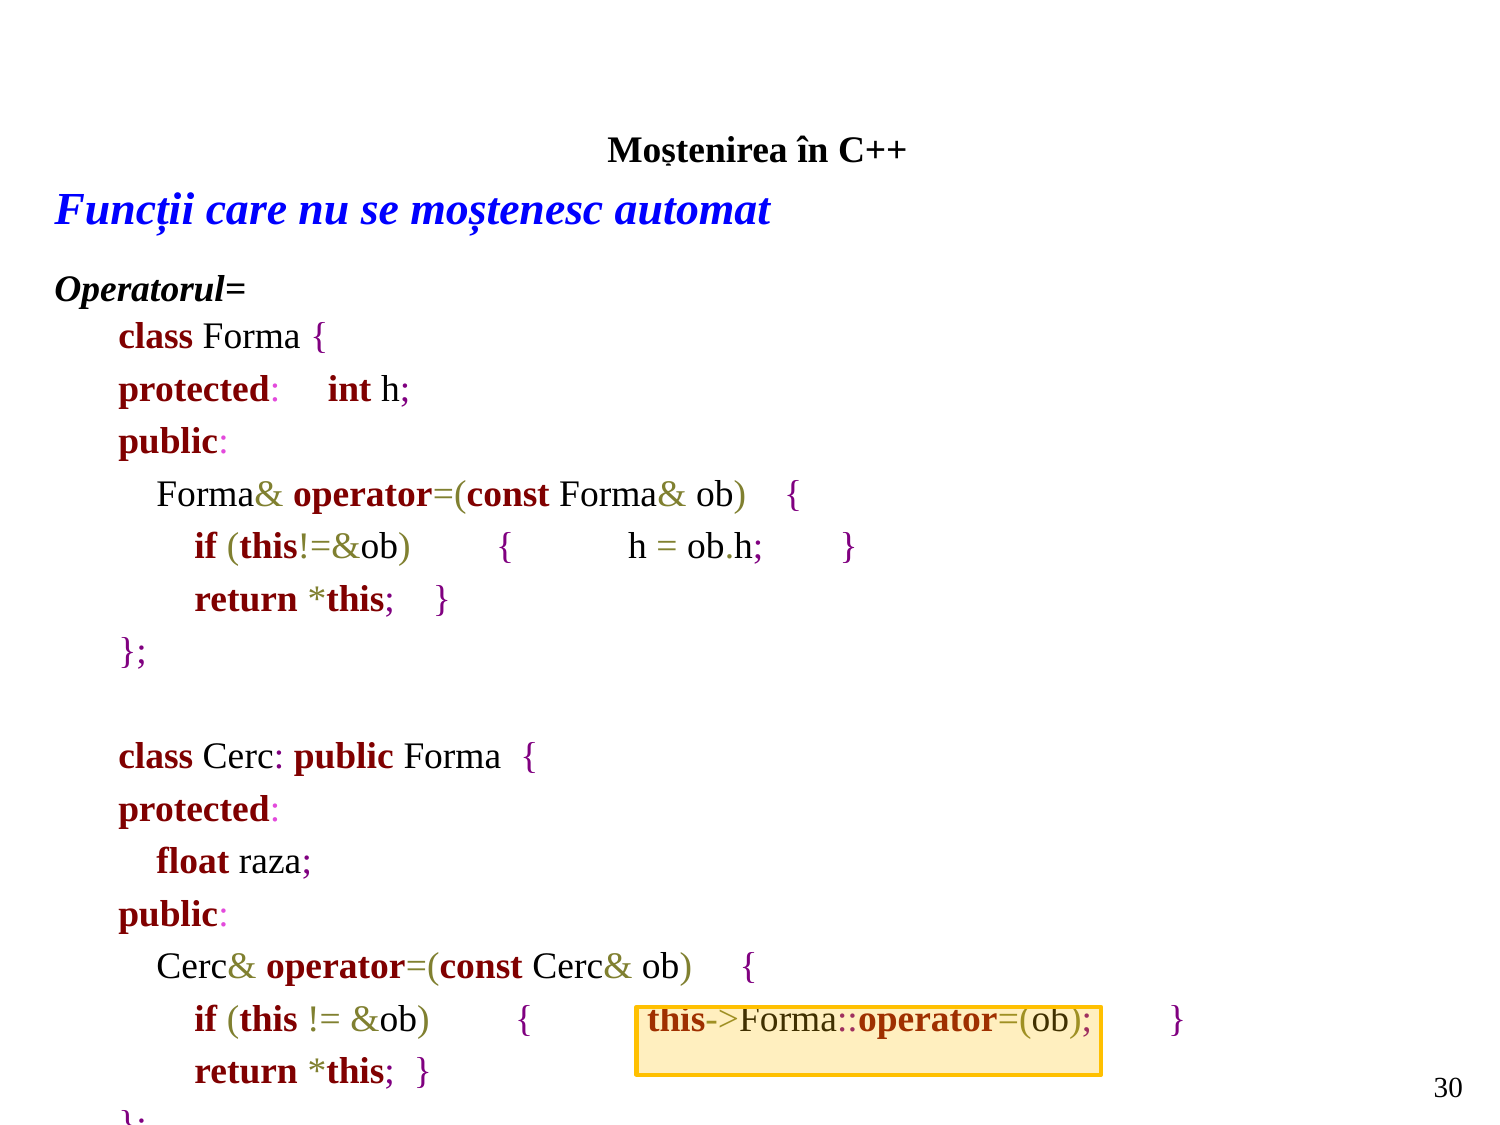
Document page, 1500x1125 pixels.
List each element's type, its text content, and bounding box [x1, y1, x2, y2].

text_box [103, 303, 1340, 1125]
text_box Funcții care nu se moștenesc automat Operatorul= [40, 165, 818, 269]
text_box 30 [1369, 1051, 1478, 1111]
text_box Moștenirea în C++ [345, 123, 1170, 189]
